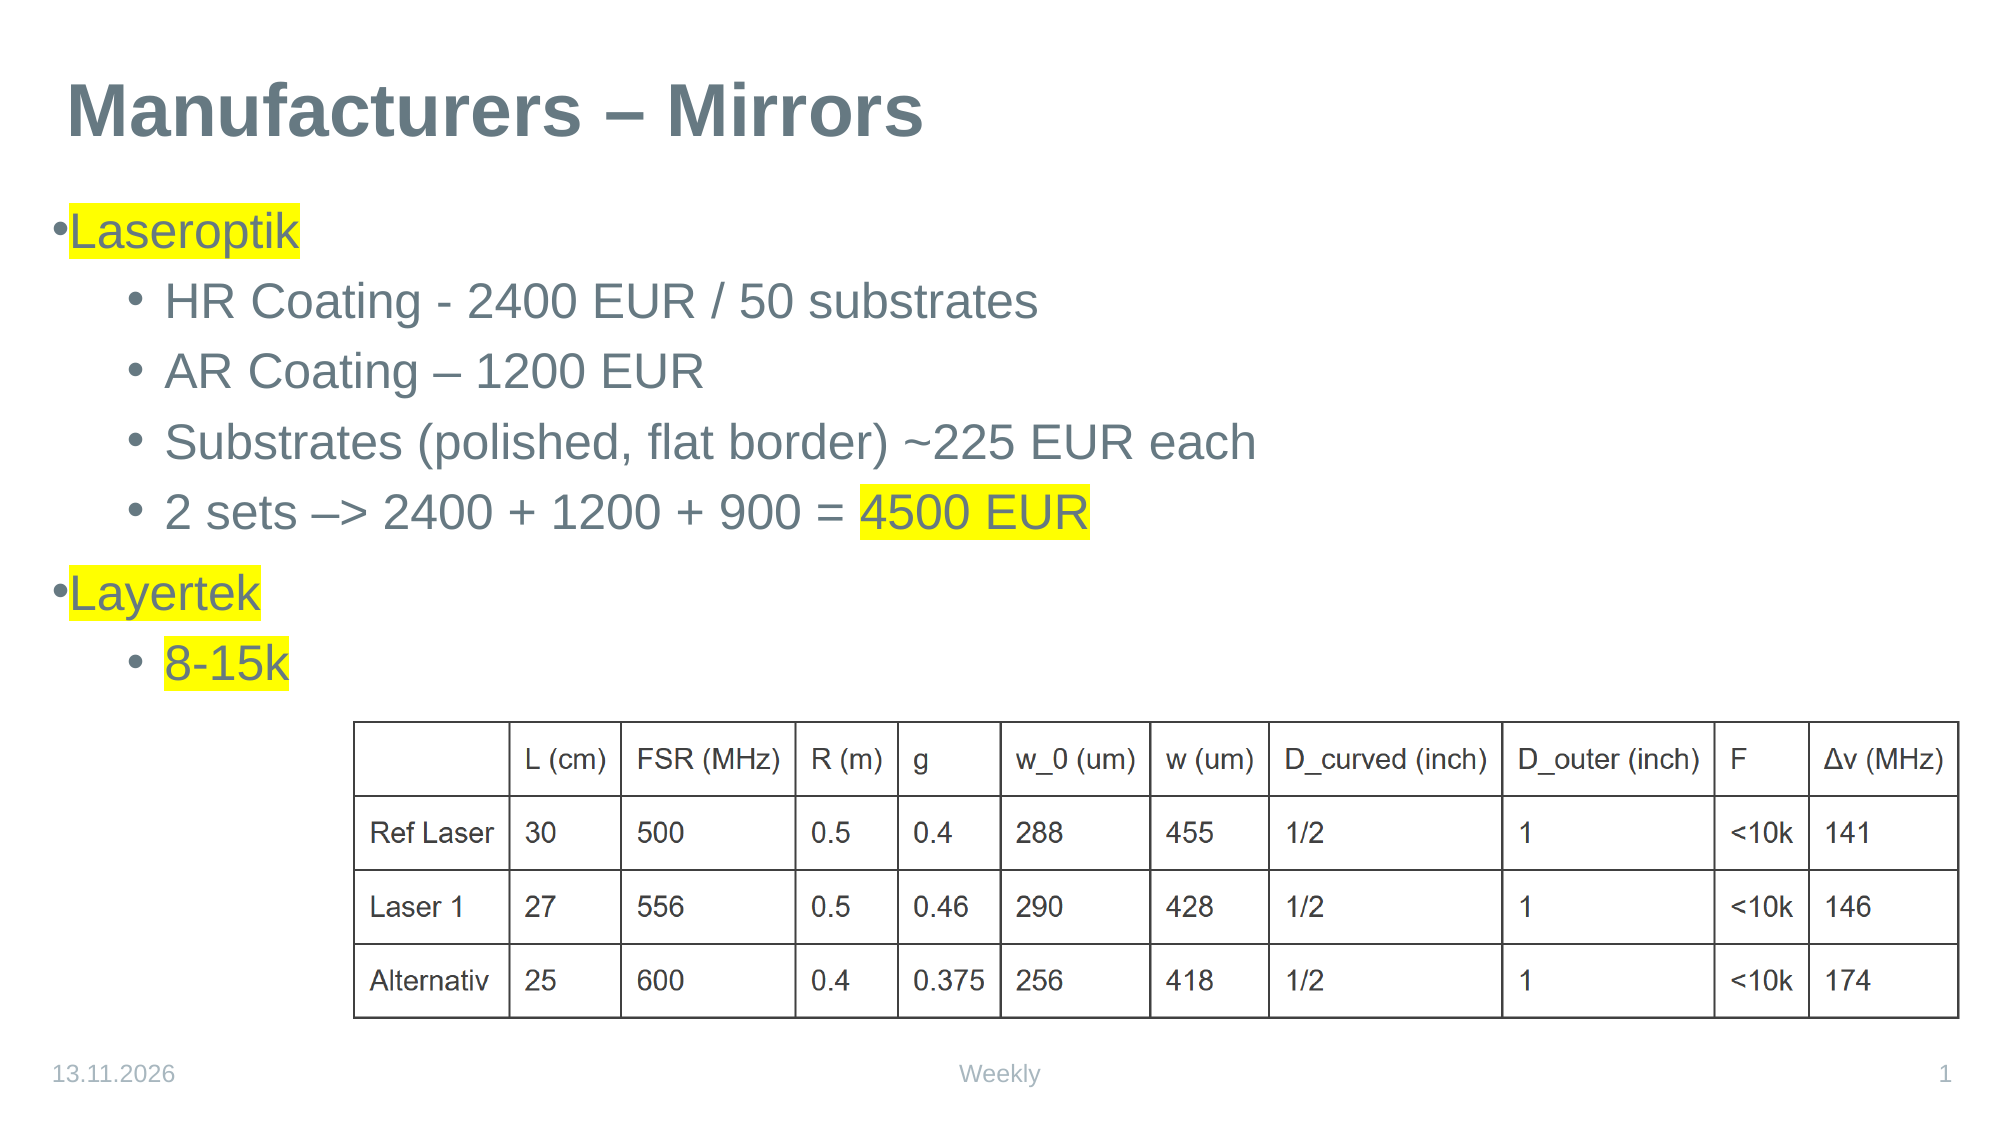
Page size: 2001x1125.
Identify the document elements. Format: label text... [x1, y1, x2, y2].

slide_number 1 [1517, 1042, 1968, 1103]
list Laseroptik HR Coating - 2400 EUR / 50 substrates AR Coating – 1200 EUR Substrates (polished, flat border) ~225 EUR each 2 sets –> 2400 + 1200 + 900 = 4500 EUR Layertek 8-15k [36, 190, 1762, 907]
title Manufacturers – Mirrors [36, 39, 1727, 186]
footer Weekly [662, 1042, 1338, 1103]
picture [350, 715, 1964, 1024]
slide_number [36, 1042, 487, 1103]
